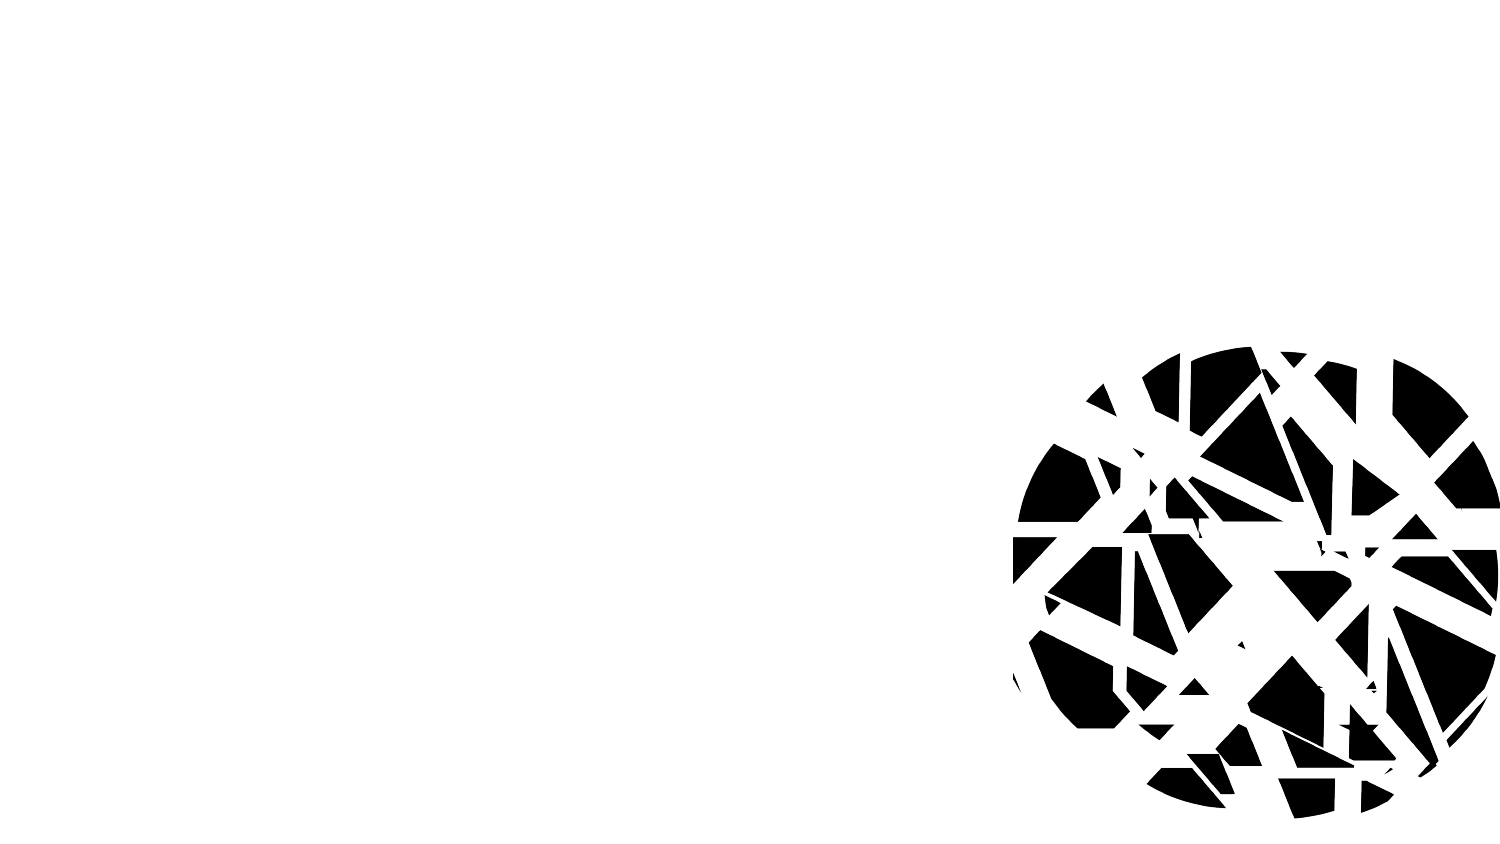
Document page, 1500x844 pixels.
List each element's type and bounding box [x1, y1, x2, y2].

picture [1012, 344, 1500, 823]
